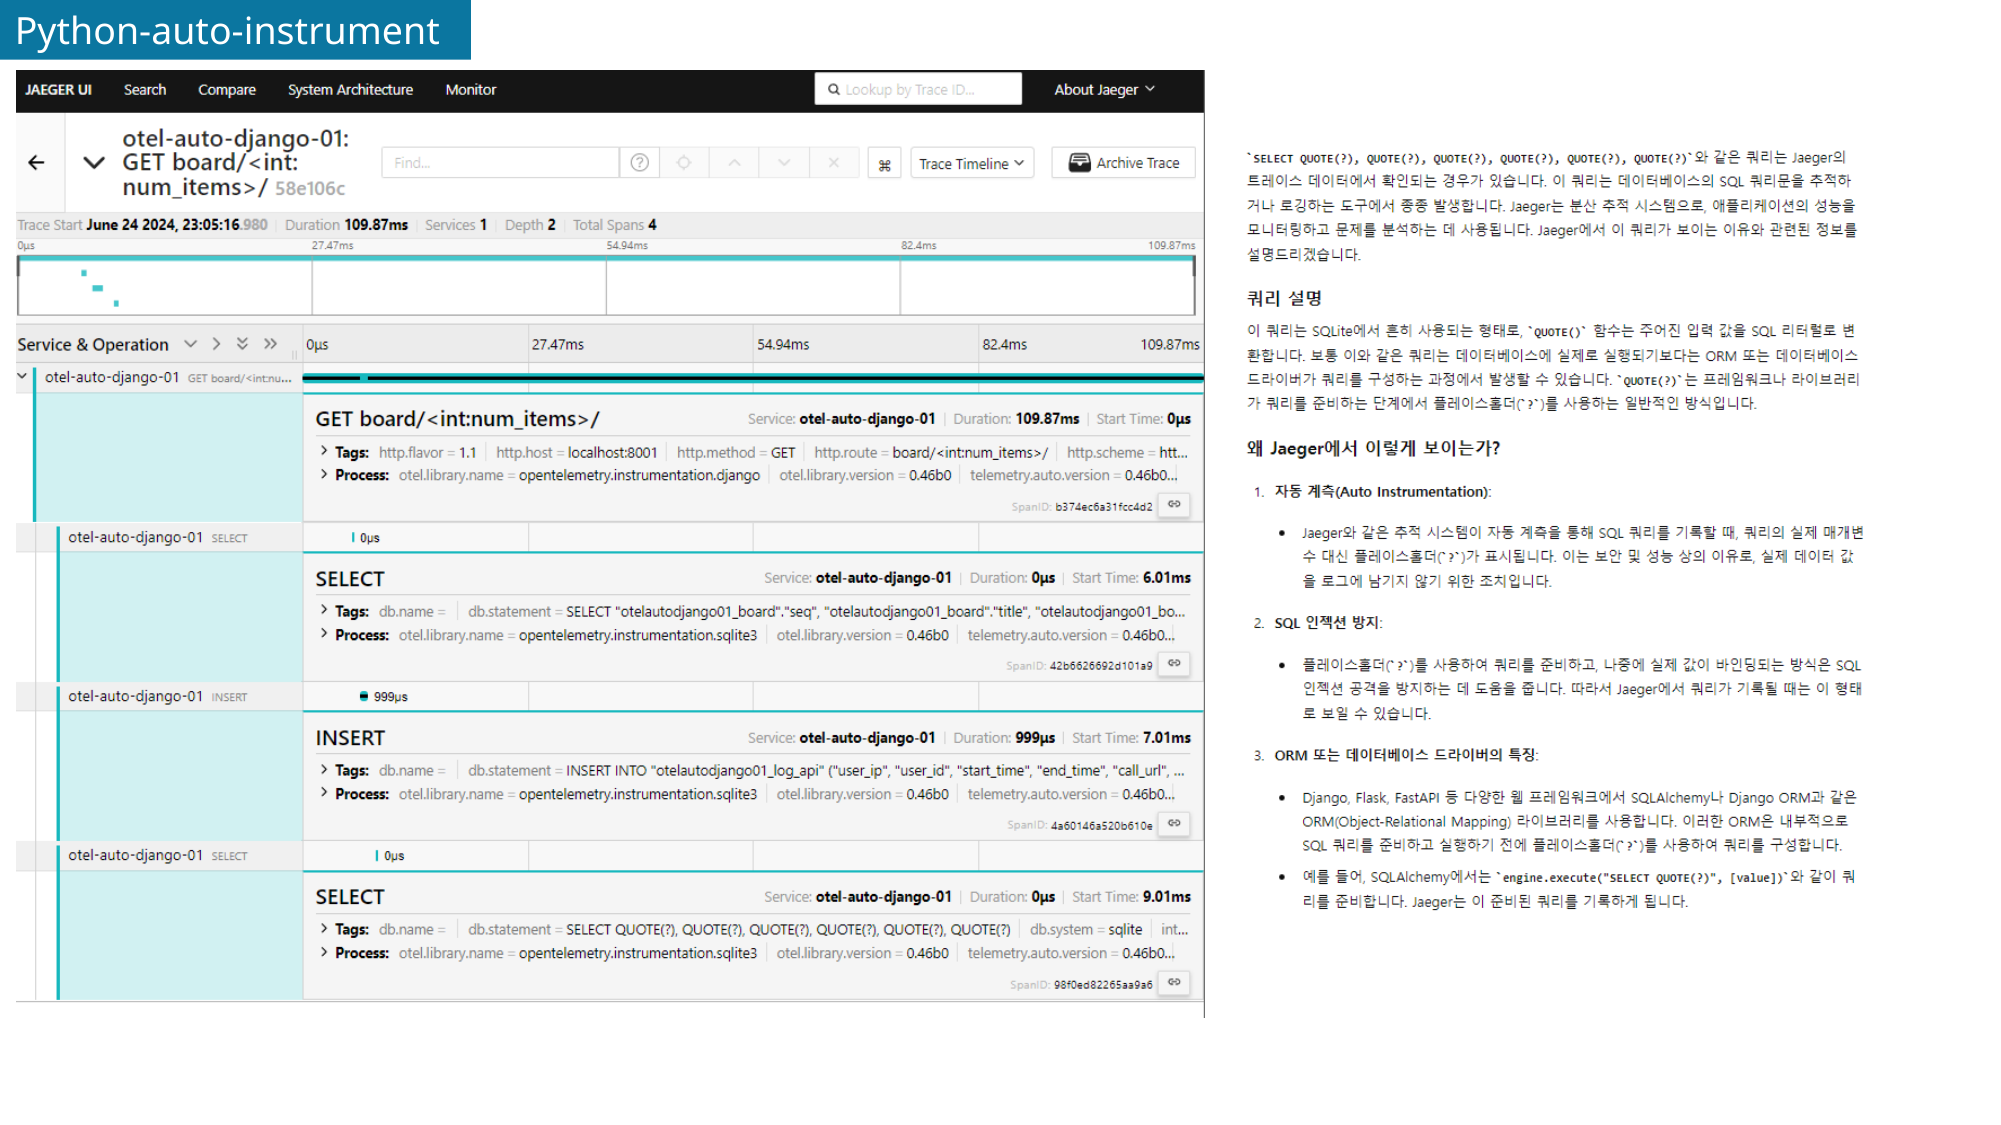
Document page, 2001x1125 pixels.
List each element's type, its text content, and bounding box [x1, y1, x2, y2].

text_box Python-auto-instrument [0, 0, 471, 60]
picture [1237, 143, 1880, 922]
picture [16, 69, 1206, 1019]
